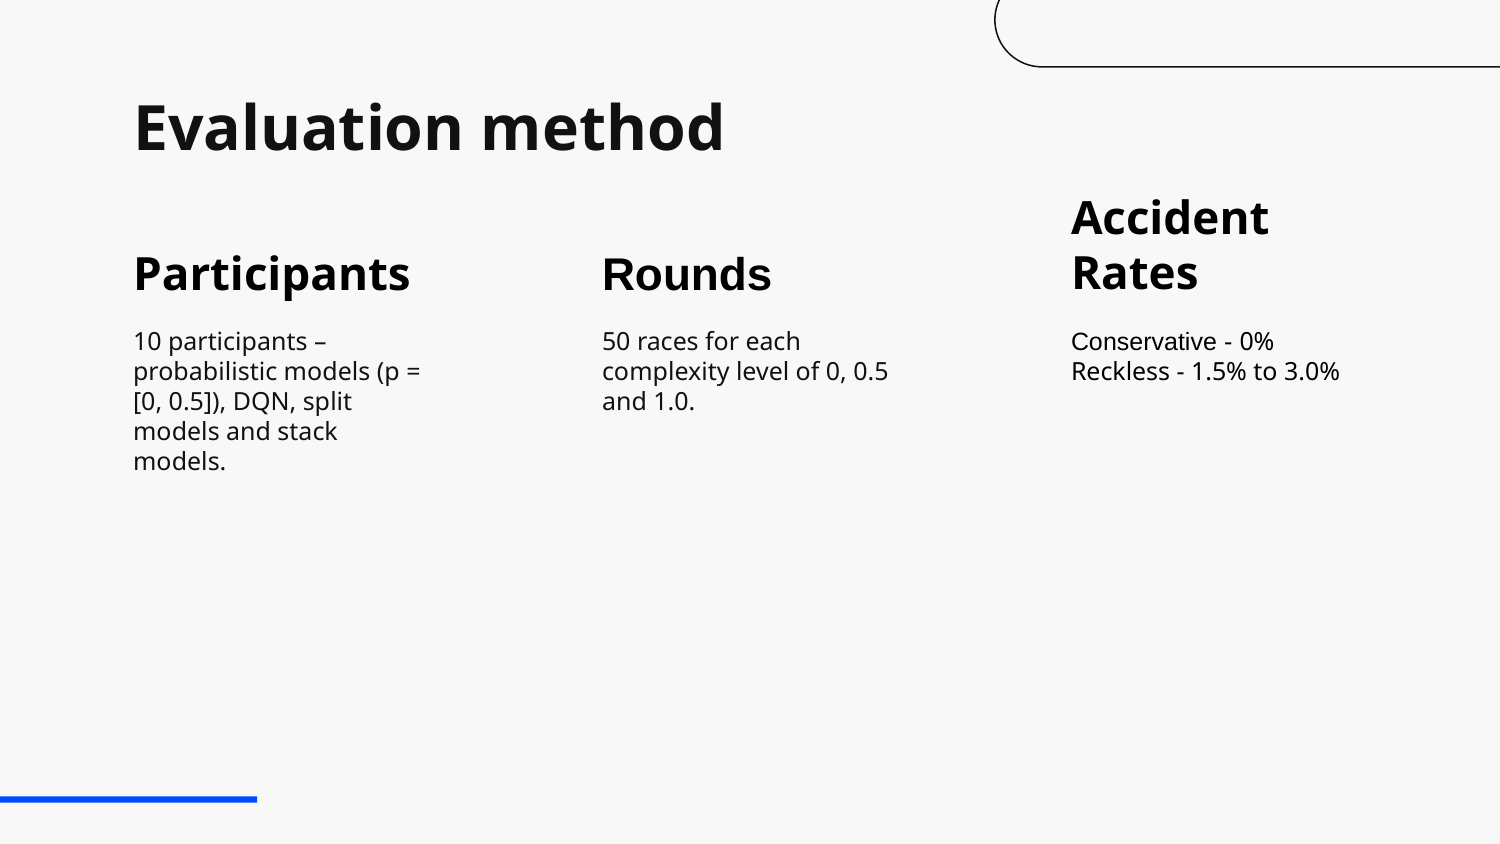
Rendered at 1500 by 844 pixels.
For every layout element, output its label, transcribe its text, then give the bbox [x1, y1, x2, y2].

title Evaluation method [118, 72, 1382, 167]
text_box Rounds [587, 239, 913, 315]
subtitle 10 participants – probabilistic models (p = [0, 0.5]), DQN, split models and stack models. [118, 315, 444, 493]
text_box Conservative - 0% Reckless - 1.5% to 3.0% [1056, 314, 1382, 493]
text_box Accident Rates [1056, 239, 1414, 314]
text_box Participants [118, 239, 444, 315]
subtitle 50 races for each complexity level of 0, 0.5 and 1.0. [587, 315, 913, 493]
